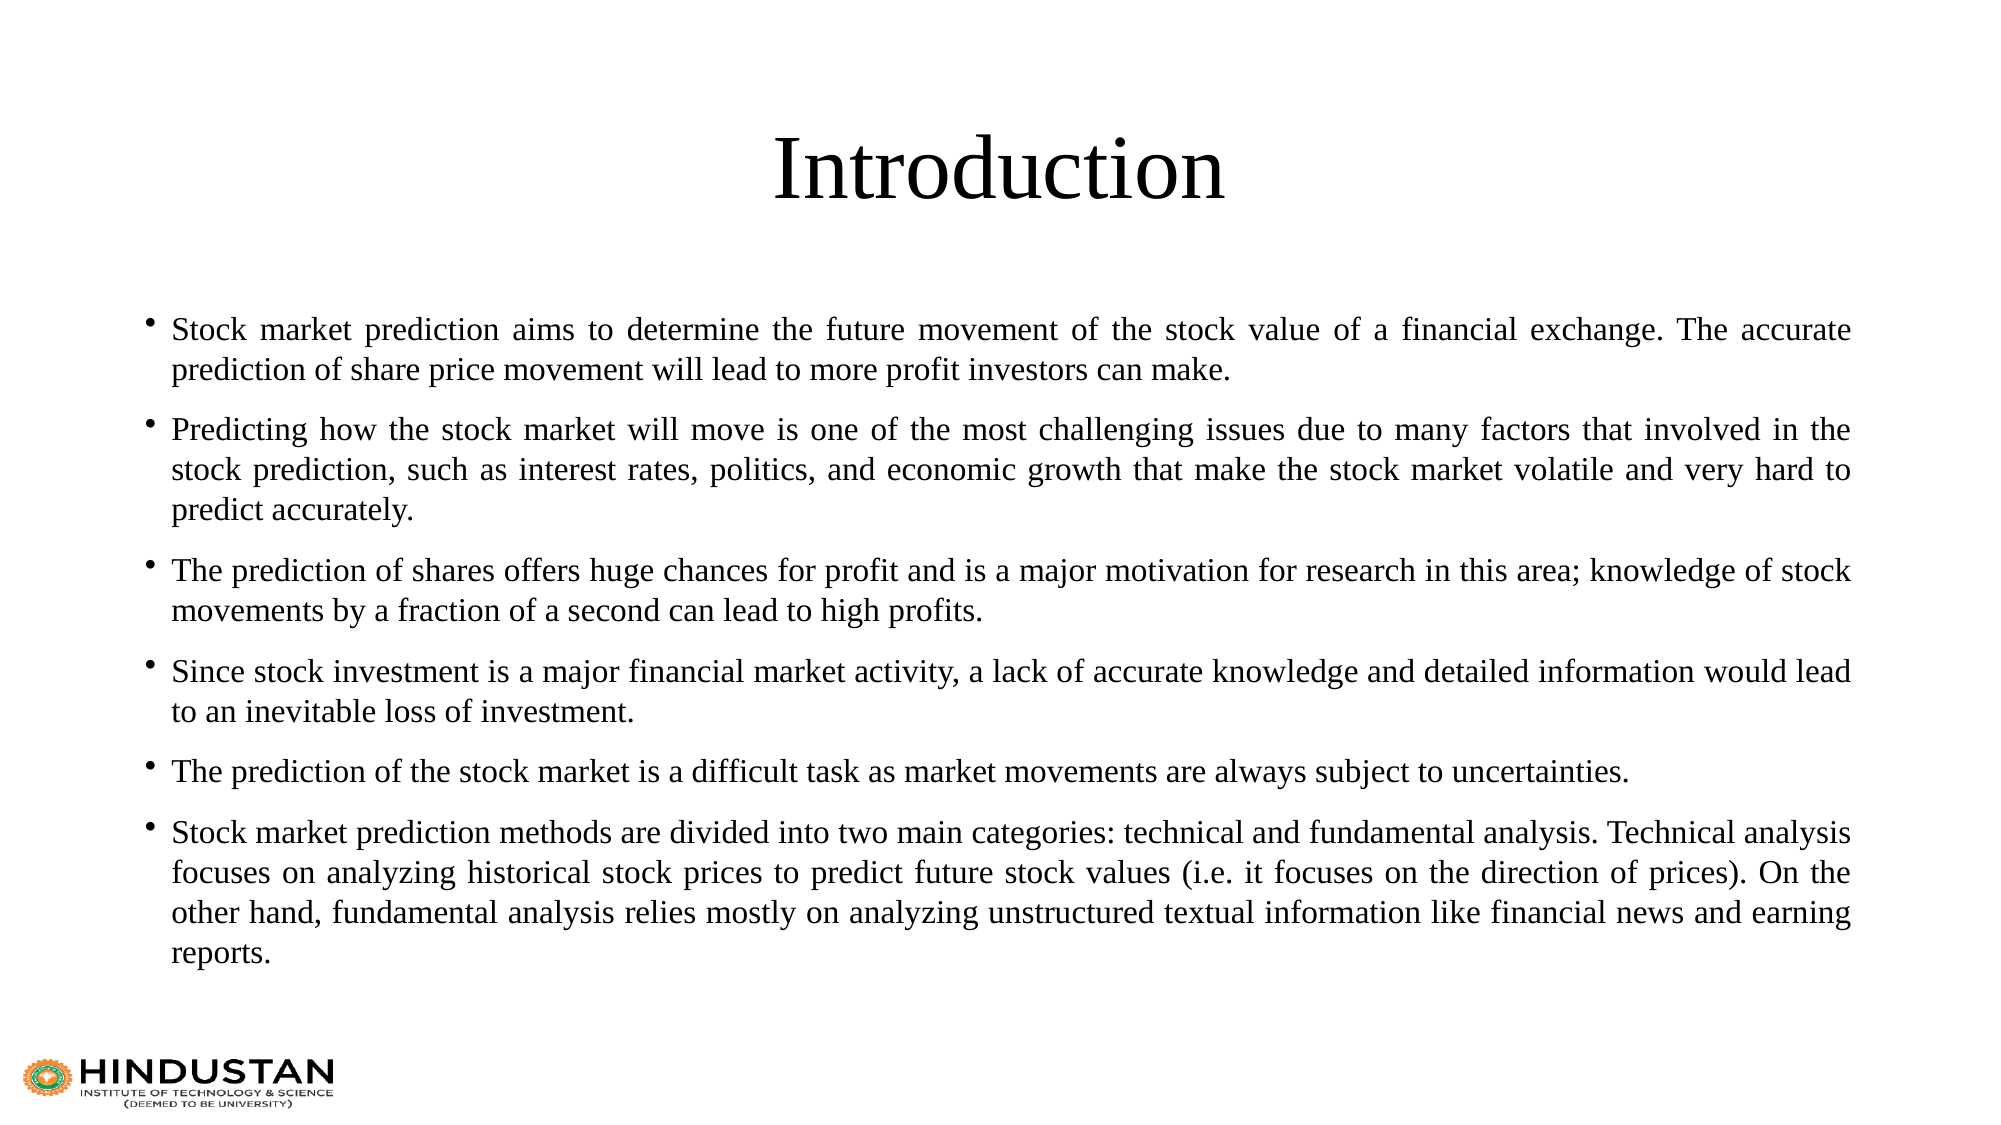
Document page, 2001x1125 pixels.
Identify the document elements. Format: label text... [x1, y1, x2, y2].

picture [18, 1054, 336, 1113]
list Stock market prediction aims to determine the future movement of the stock value of a financial exchange. The accurate prediction of share price movement will lead to more profit investors can make. Predicting how the stock market will move is one of the most challenging issues due to many factors that involved in the stock prediction, such as interest rates, politics, and economic growth that make the stock market volatile and very hard to predict accurately. The prediction of shares offers huge chances for profit and is a major motivation for research in this area; knowledge of stock movements by a fraction of a second can lead to high profits. Since stock investment is a major financial market activity, a lack of accurate knowledge and detailed information would lead to an inevitable loss of investment. The prediction of the stock market is a difficult task as market movements are always subject to uncertainties. Stock market prediction methods are divided into two main categories: technical and fundamental analysis. Technical analysis focuses on analyzing historical stock prices to predict future stock values (i.e. it focuses on the direction of prices). On the other hand, fundamental analysis relies mostly on analyzing unstructured textual information like financial news and earning reports. [136, 298, 1863, 1014]
title Introduction [136, 59, 1863, 278]
